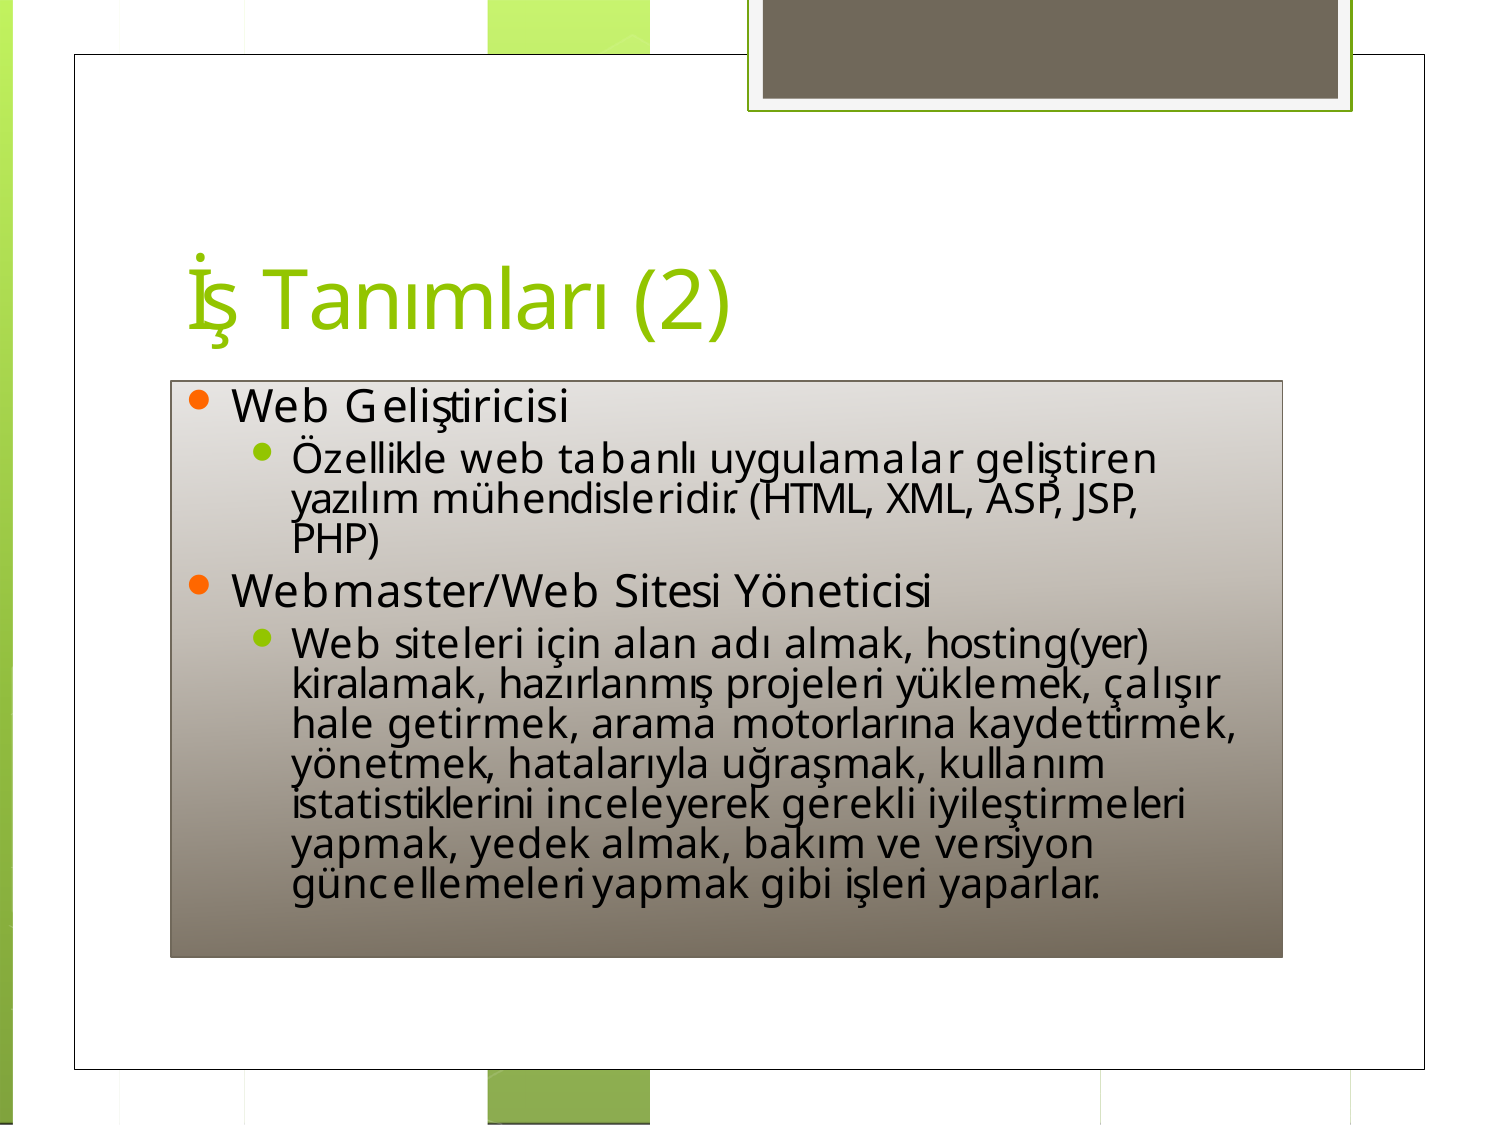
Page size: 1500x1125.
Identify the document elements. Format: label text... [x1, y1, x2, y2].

title İş Tanımları (2) [184, 246, 1316, 435]
text_box [171, 381, 1283, 957]
text_box Web Geliştiricisi Özellikle web tabanlı uygulamalar geliştiren yazılım mühendisleridir. (HTML, XML, ASP, JSP, PHP) Webmaster/Web Sitesi Yöneticisi Web siteleri için alan adı almak, hosting(yer) kiralamak, hazırlanmış projeleri yüklemek, çalışır hale getirmek, arama motorlarına kaydettirmek, yönetmek, hatalarıyla uğraşmak, kullanım istatistiklerini inceleyerek gerekli iyileştirmeleri yapmak, yedek almak, bakım ve versiyon güncellemeleri yapmak gibi işleri yaparlar. [184, 376, 1262, 907]
picture [0, 0, 1500, 1125]
